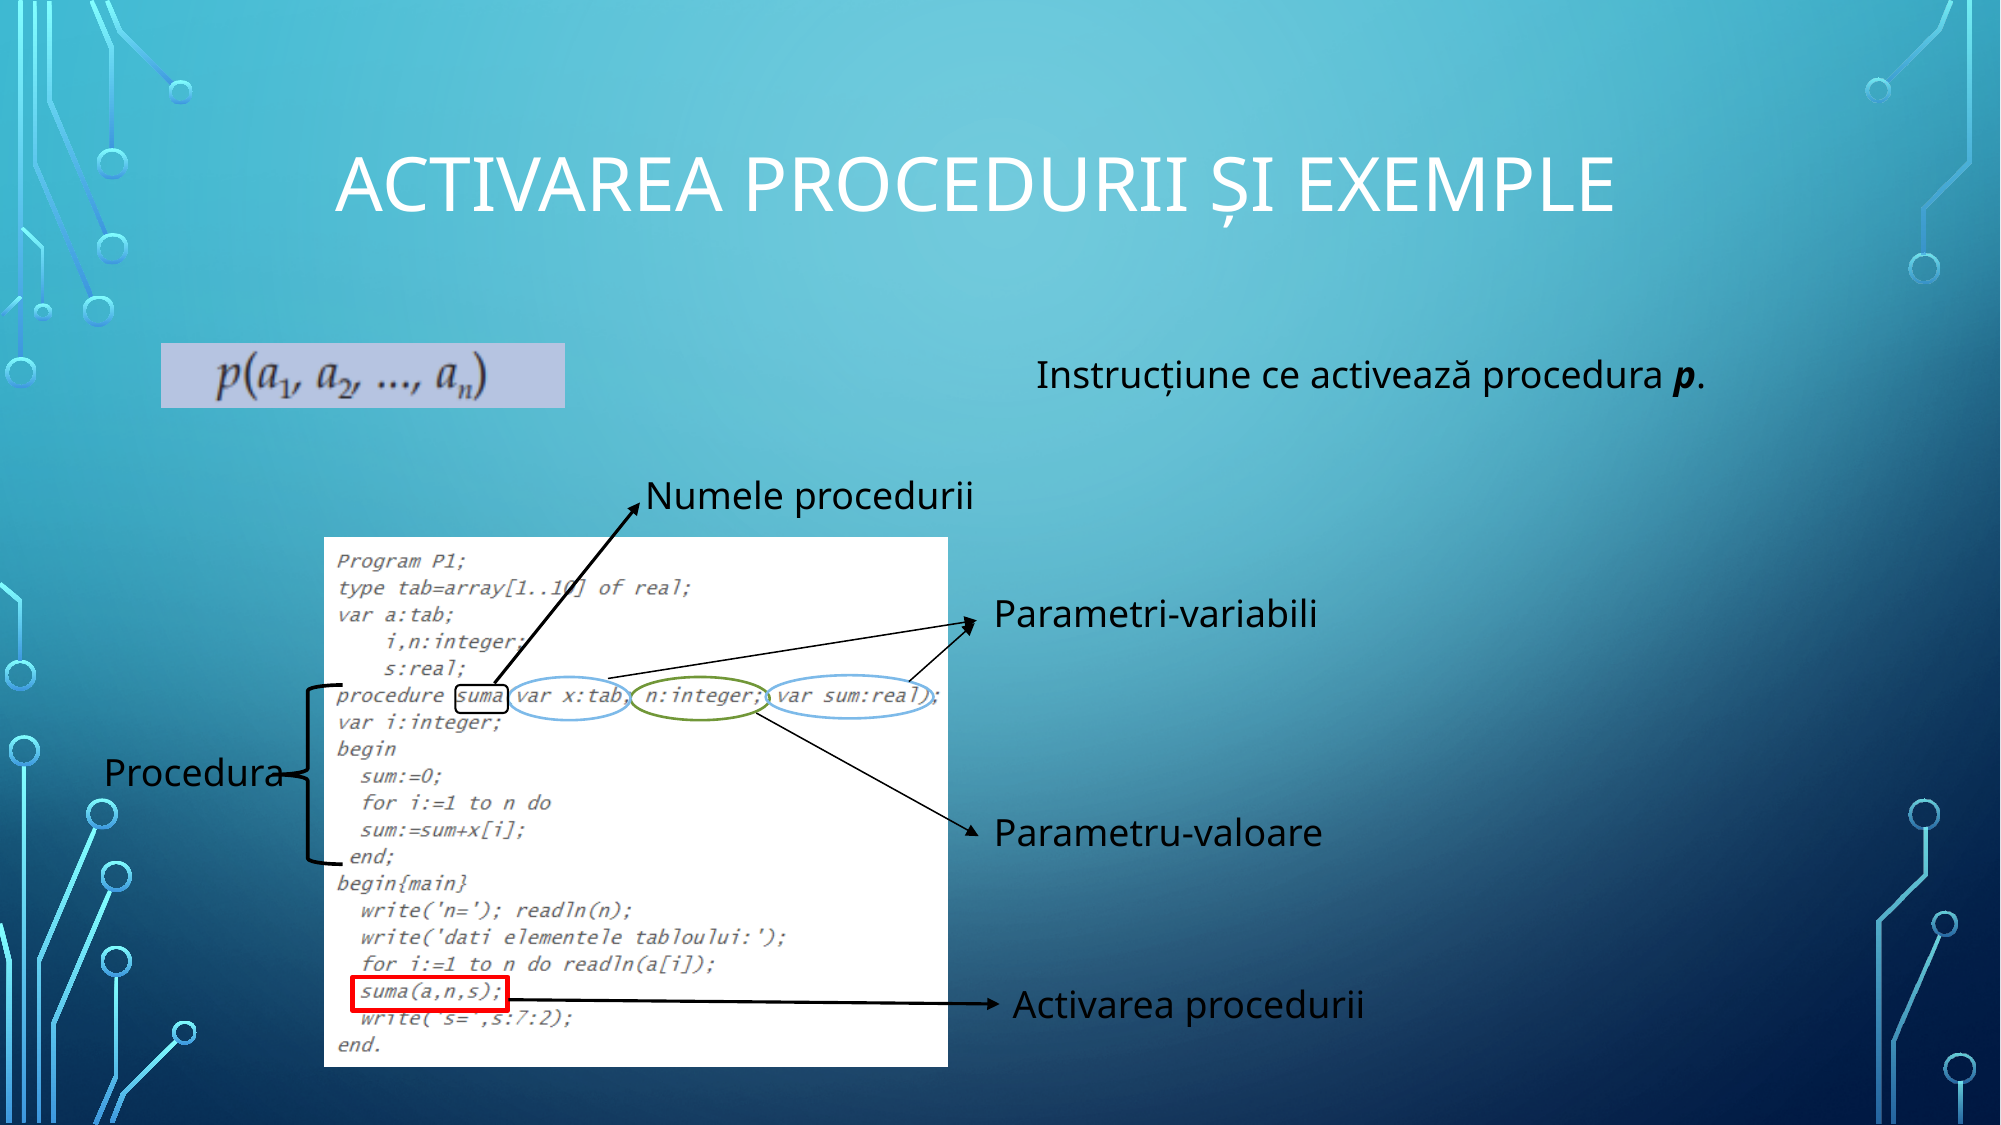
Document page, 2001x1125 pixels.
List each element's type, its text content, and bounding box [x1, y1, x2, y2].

picture [641, 537, 949, 620]
picture [324, 537, 949, 1067]
text_box [305, 684, 324, 866]
text_box Numele procedurii [630, 464, 1014, 525]
text_box Parametri-variabili [978, 583, 1621, 643]
text_box Activarea procedurii [997, 973, 1596, 1034]
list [160, 343, 566, 408]
text_box Procedura [88, 741, 308, 802]
title activarea procedurii și exemple [164, 65, 1790, 309]
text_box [908, 622, 975, 682]
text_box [508, 999, 1000, 1005]
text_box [494, 502, 641, 684]
text_box Parametru-valoare [979, 801, 1792, 862]
text_box Instrucțiune ce activează procedura p. [1021, 343, 2000, 404]
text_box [641, 620, 978, 679]
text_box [755, 712, 979, 837]
